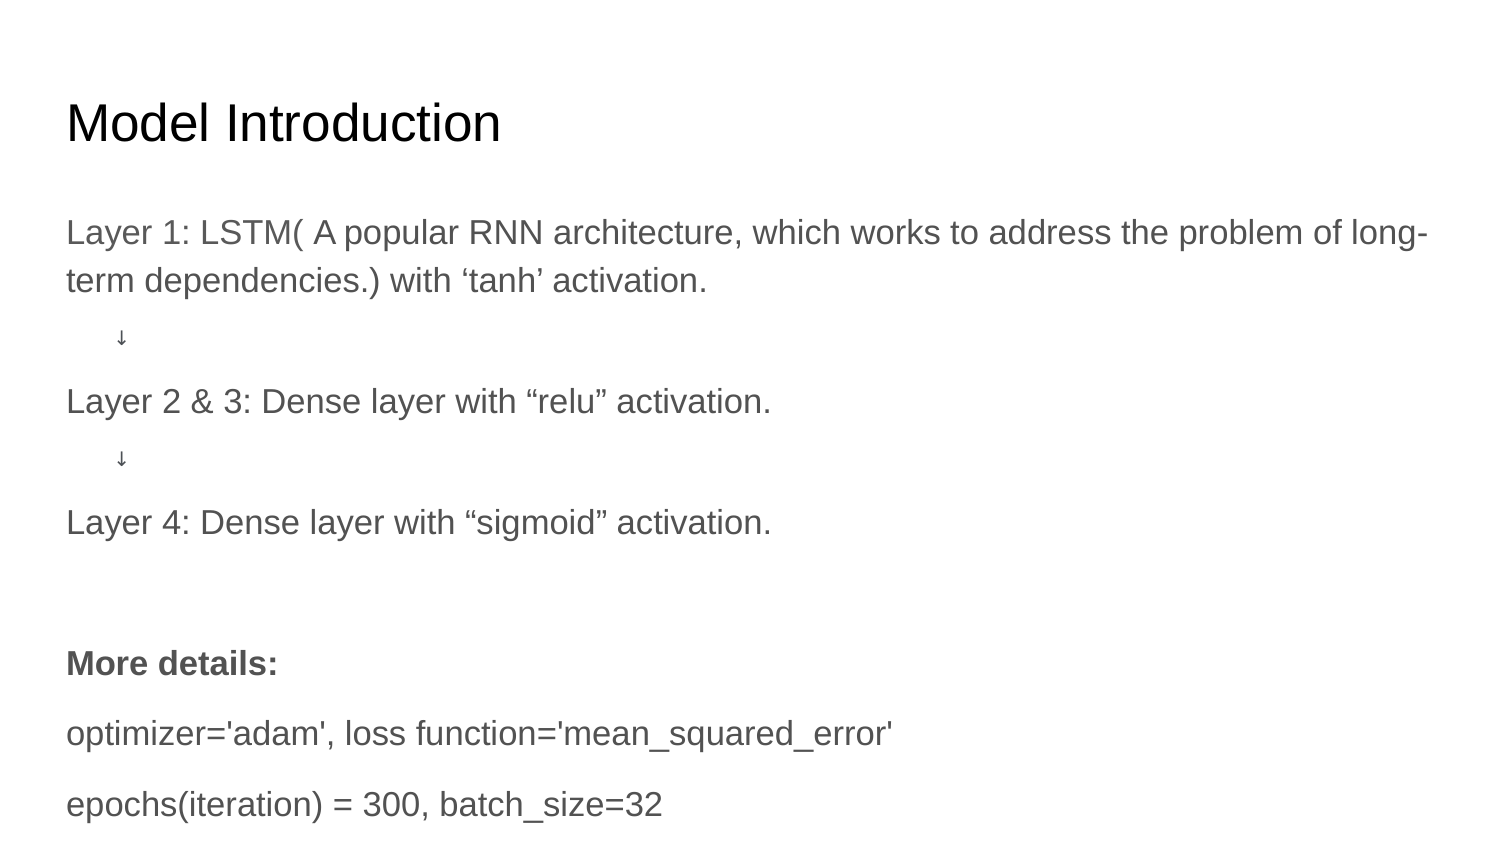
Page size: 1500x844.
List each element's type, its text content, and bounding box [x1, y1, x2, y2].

title Model Introduction [51, 72, 1449, 167]
list Layer 1: LSTM( A popular RNN architecture, which works to address the problem of long-term dependencies.) with ‘tanh’ activation. ↓ Layer 2 & 3: Dense layer with “relu” activation. ↓ Layer 4: Dense layer with “sigmoid” activation. More details: optimizer='adam', loss function='mean_squared_error' epochs(iteration) = 300, batch_size=32 [51, 189, 1500, 844]
